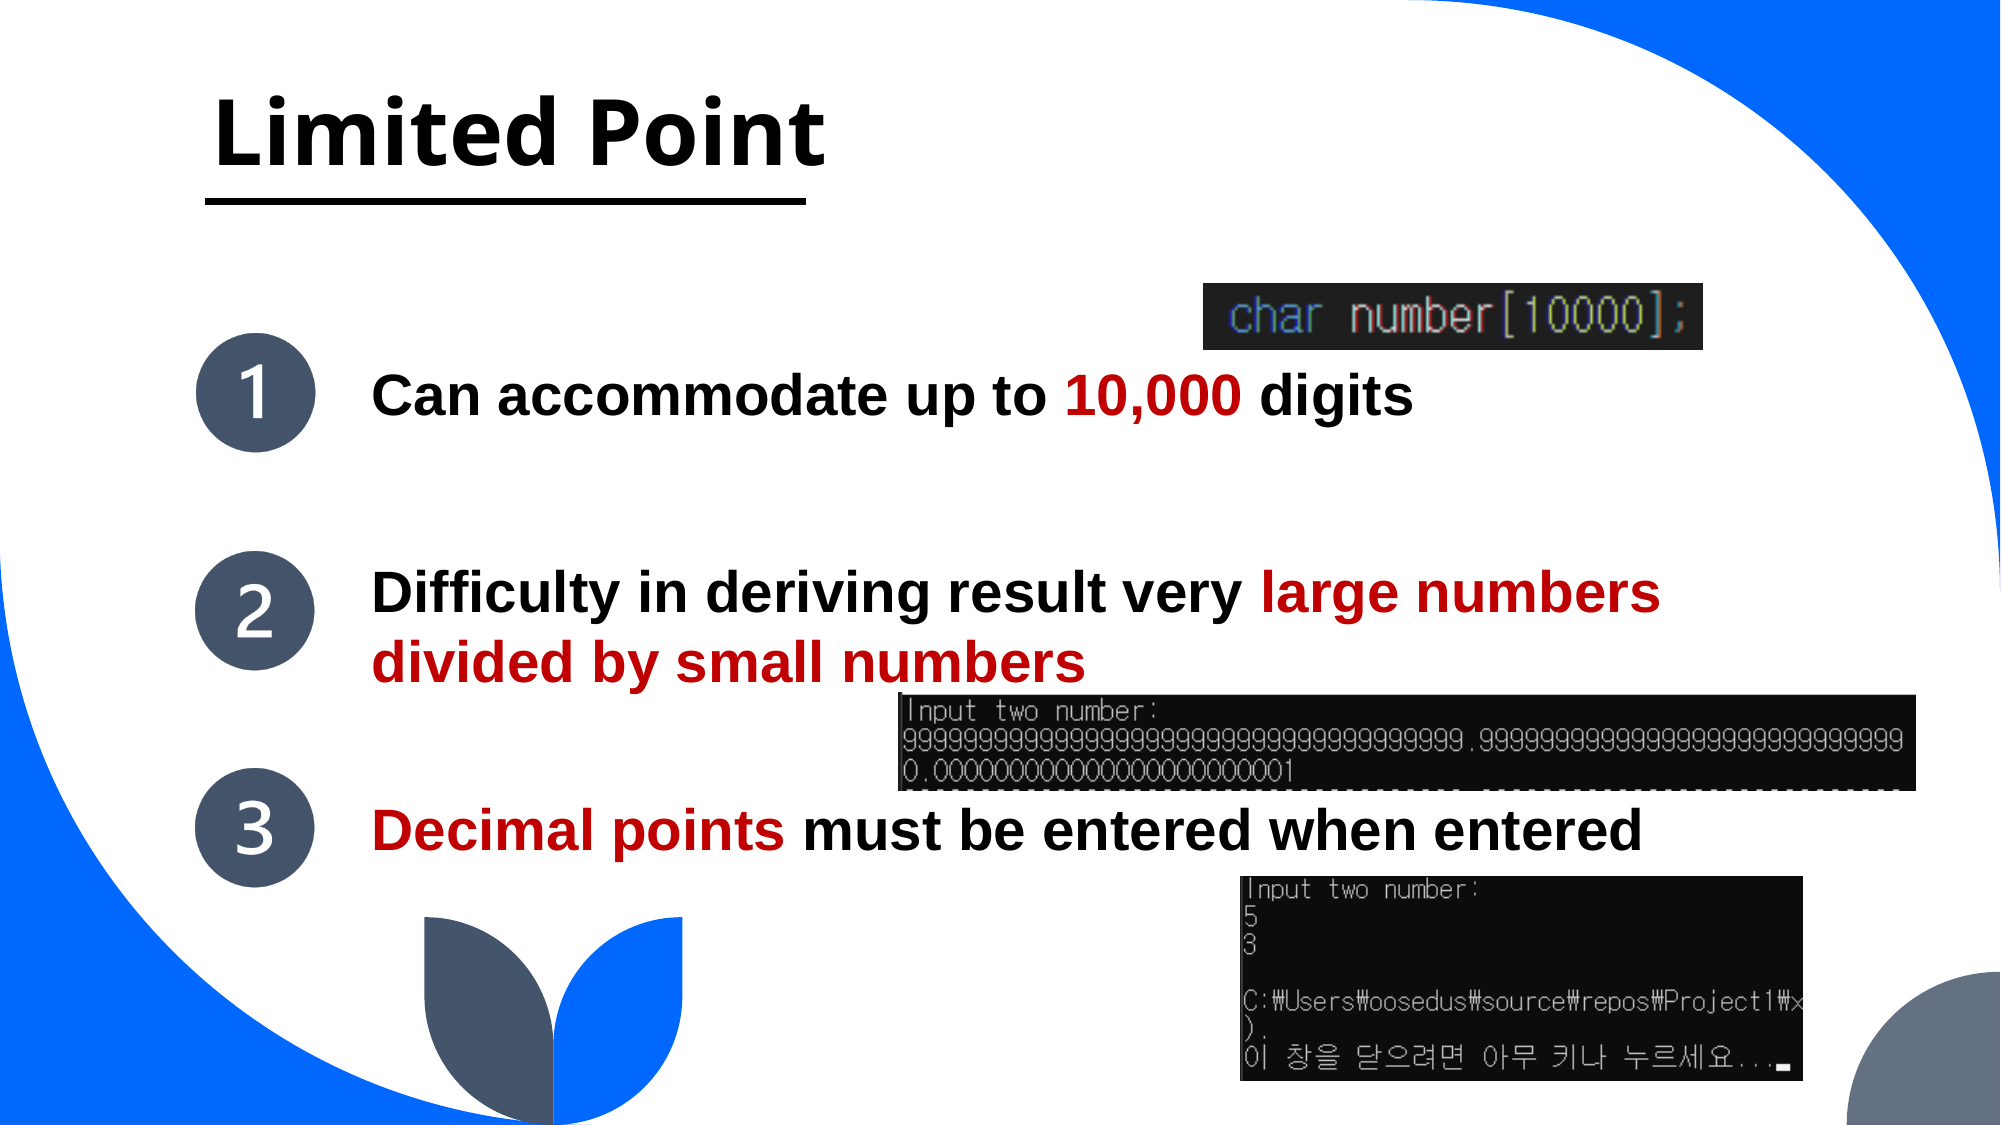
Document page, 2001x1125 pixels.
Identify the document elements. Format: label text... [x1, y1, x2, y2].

picture [1240, 876, 1803, 1081]
text_box Can accommodate up to 10,000 digits [356, 349, 1453, 435]
picture [898, 692, 1916, 791]
text_box Decimal points must be entered when entered [356, 784, 1737, 870]
picture [179, 535, 330, 686]
picture [1202, 283, 1703, 350]
picture [180, 317, 331, 468]
text_box Difficulty in deriving result very large numbers divided by small numbers [356, 547, 1821, 702]
picture [179, 752, 330, 903]
title Limited Point [196, 0, 1916, 193]
